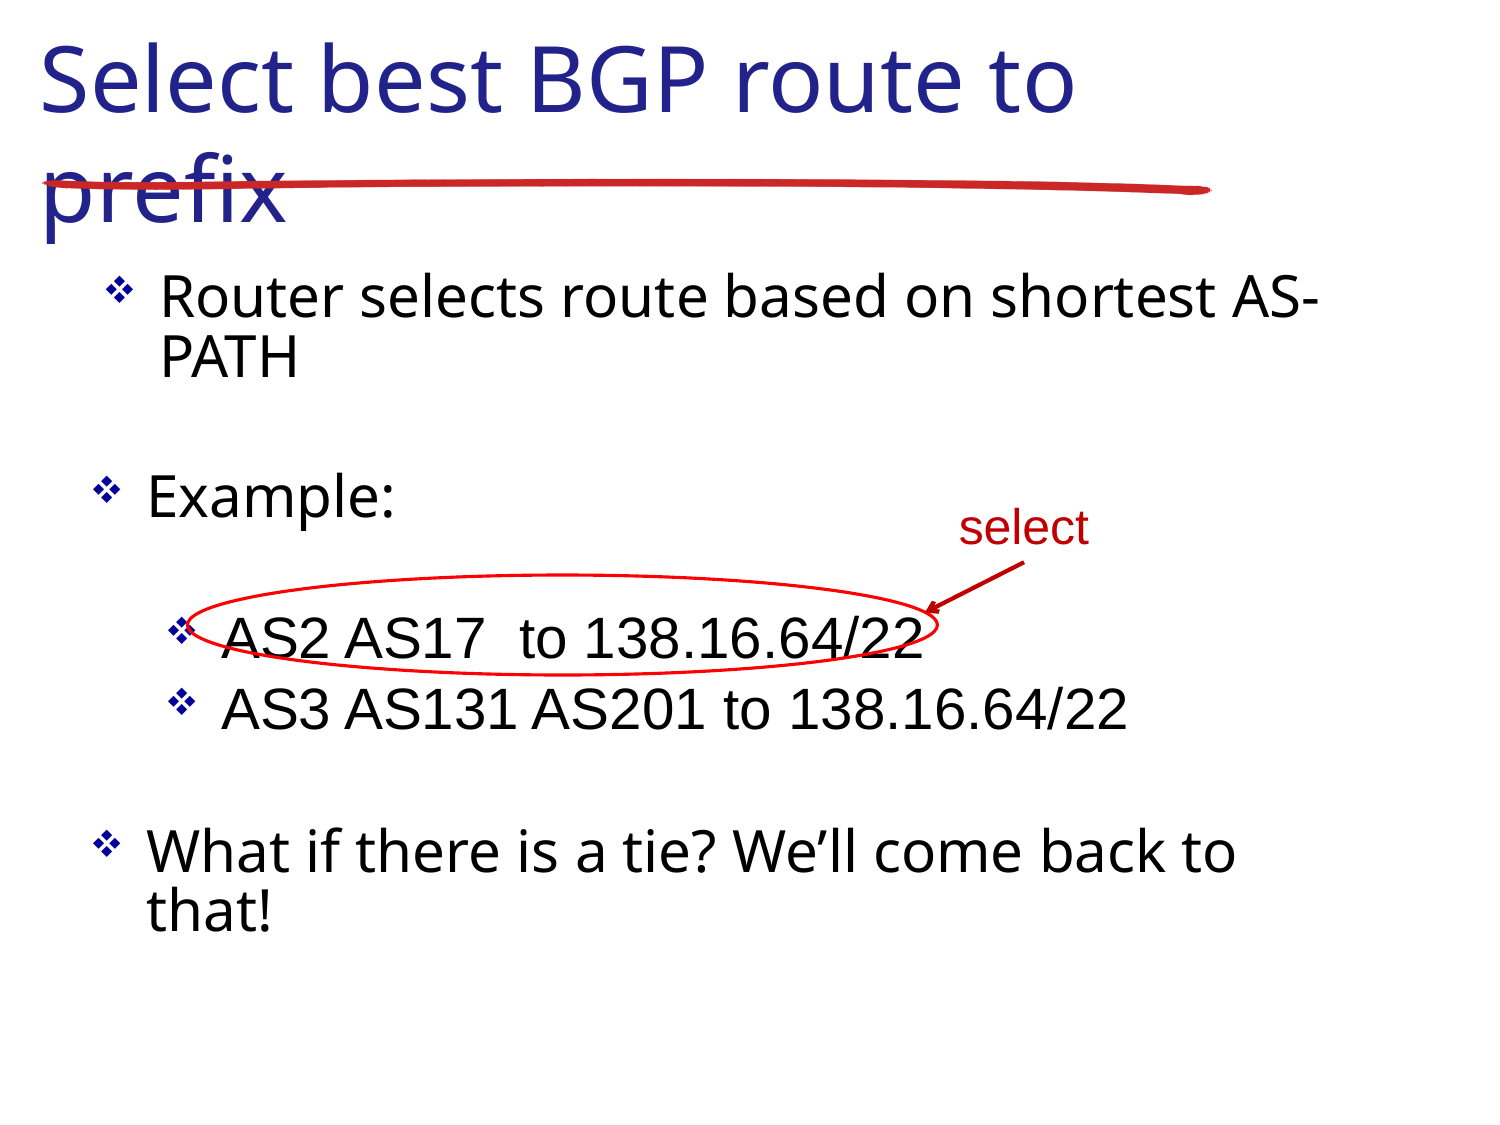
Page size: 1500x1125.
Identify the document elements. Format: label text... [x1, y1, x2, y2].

title Select best BGP route to prefix [24, 37, 1300, 225]
text_box Example: AS2 AS17 to 138.16.64/22 AS3 AS131 AS201 to 138.16.64/22 What if there is a tie? We’ll come back to that! [74, 462, 1350, 775]
list Router selects route based on shortest AS-PATH [87, 262, 1363, 450]
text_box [924, 563, 1025, 613]
picture [37, 174, 1226, 201]
text_box [187, 575, 938, 676]
text_box select [944, 487, 1105, 563]
